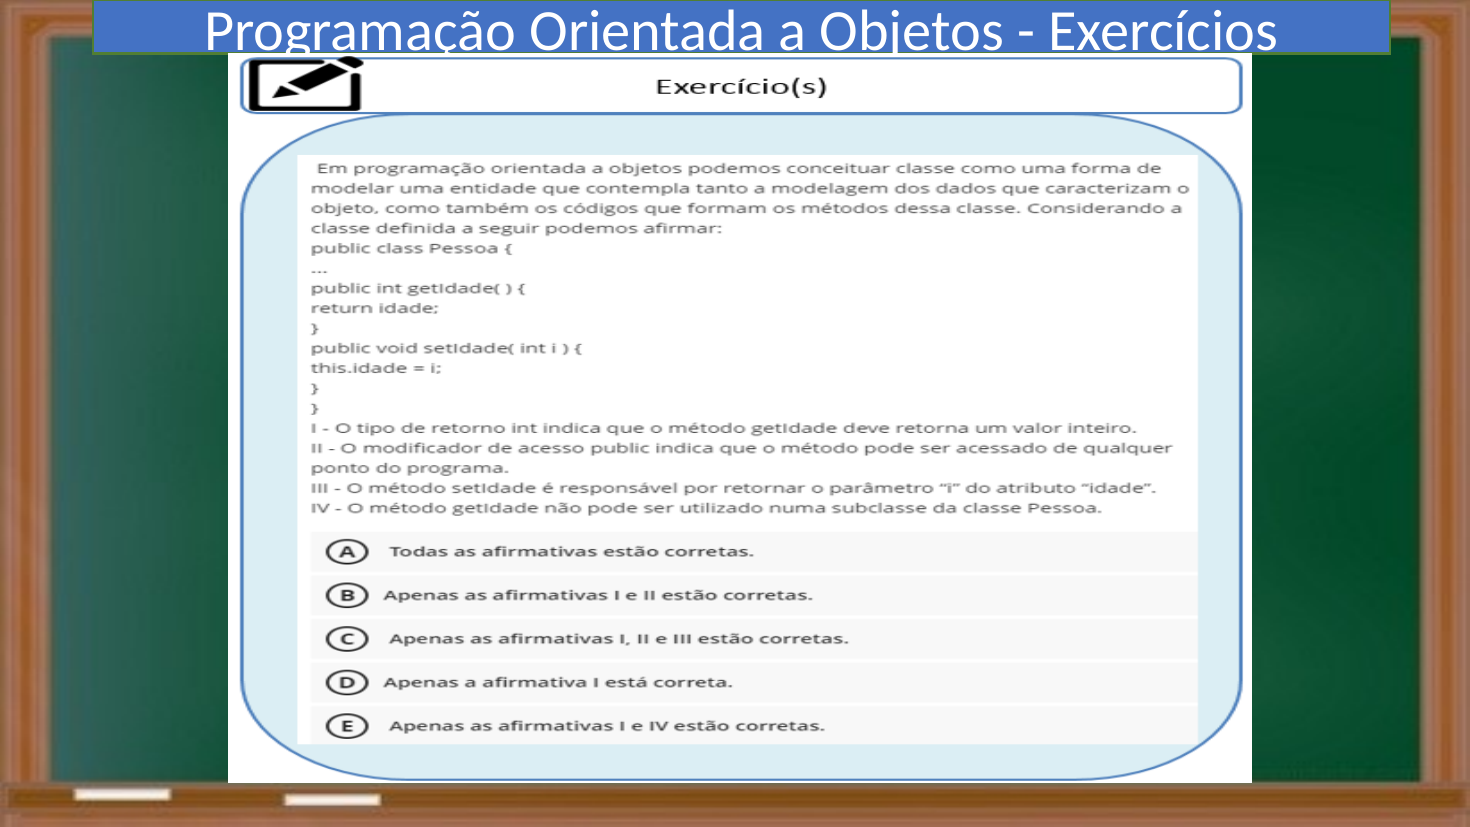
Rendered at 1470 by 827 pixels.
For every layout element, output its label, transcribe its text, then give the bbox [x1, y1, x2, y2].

text_box Programação Orientada a Objetos - Exercícios [93, 0, 1391, 54]
picture [0, 0, 1470, 827]
